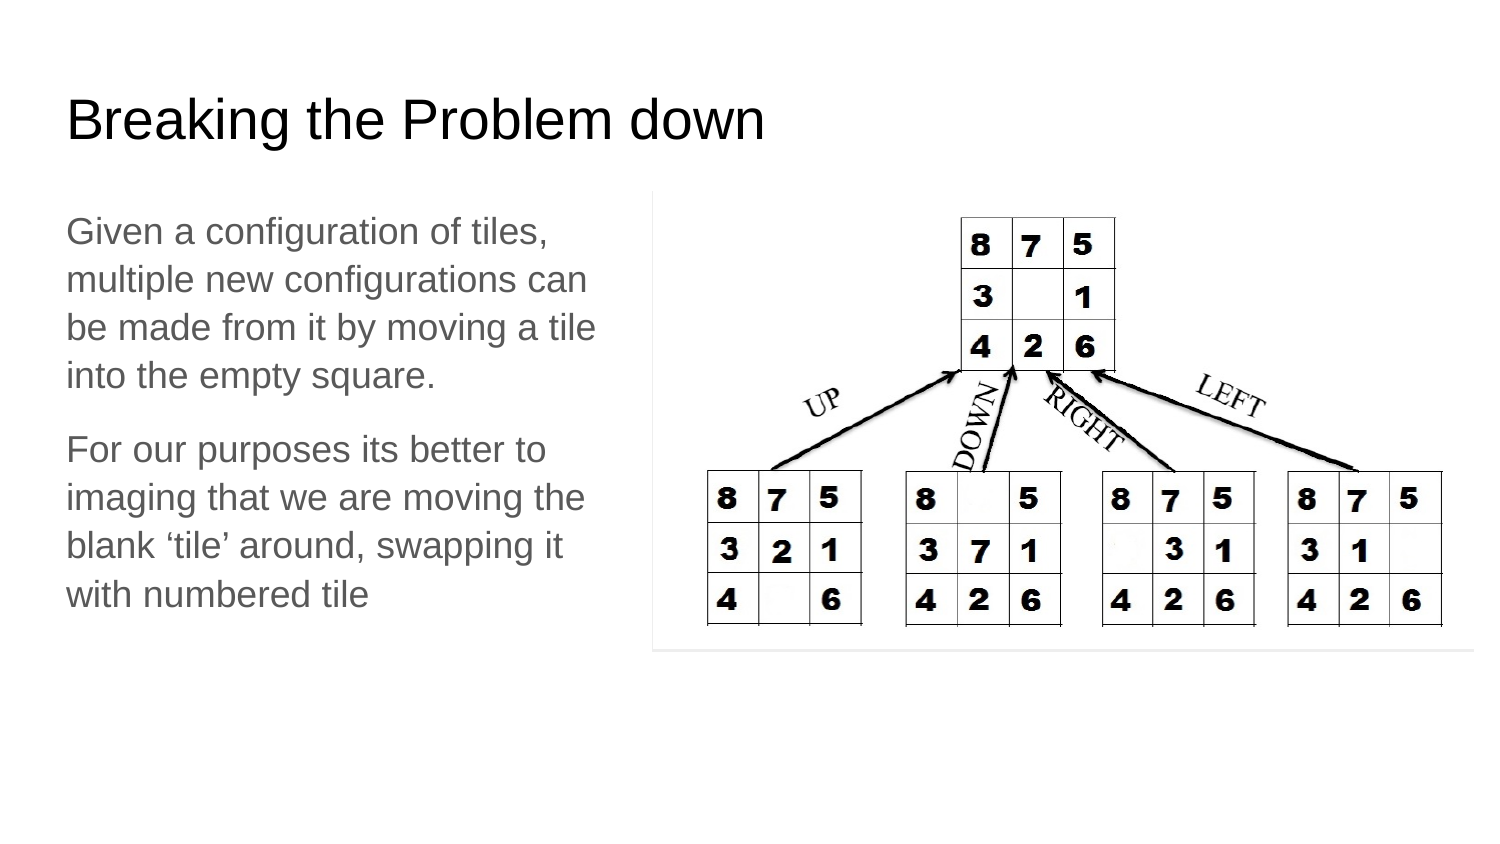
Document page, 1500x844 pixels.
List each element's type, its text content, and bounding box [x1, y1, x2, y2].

title Breaking the Problem down [51, 72, 1449, 167]
picture [652, 191, 1475, 653]
list Given a configuration of tiles, multiple new configurations can be made from it by moving a tile into the empty square. For our purposes its better to imaging that we are moving the blank ‘tile’ around, swapping it with numbered tile [51, 189, 629, 750]
